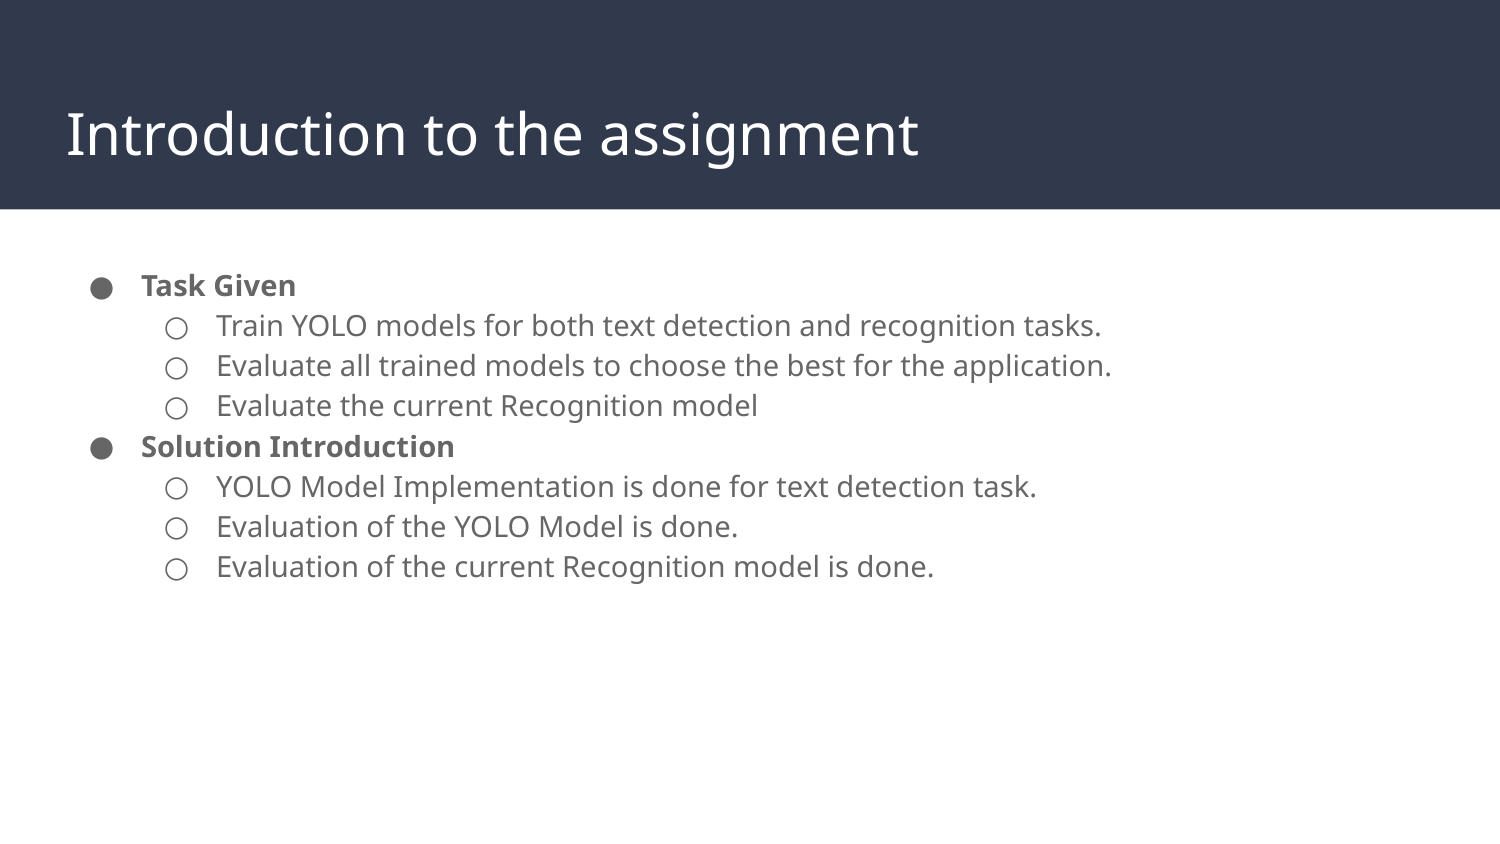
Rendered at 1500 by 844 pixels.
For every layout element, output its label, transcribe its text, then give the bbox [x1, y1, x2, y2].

title Introduction to the assignment [51, 82, 1449, 185]
list Task Given Train YOLO models for both text detection and recognition tasks. Evaluate all trained models to choose the best for the application. Evaluate the current Recognition model Solution Introduction YOLO Model Implementation is done for text detection task. Evaluation of the YOLO Model is done. Evaluation of the current Recognition model is done. [51, 247, 1449, 752]
